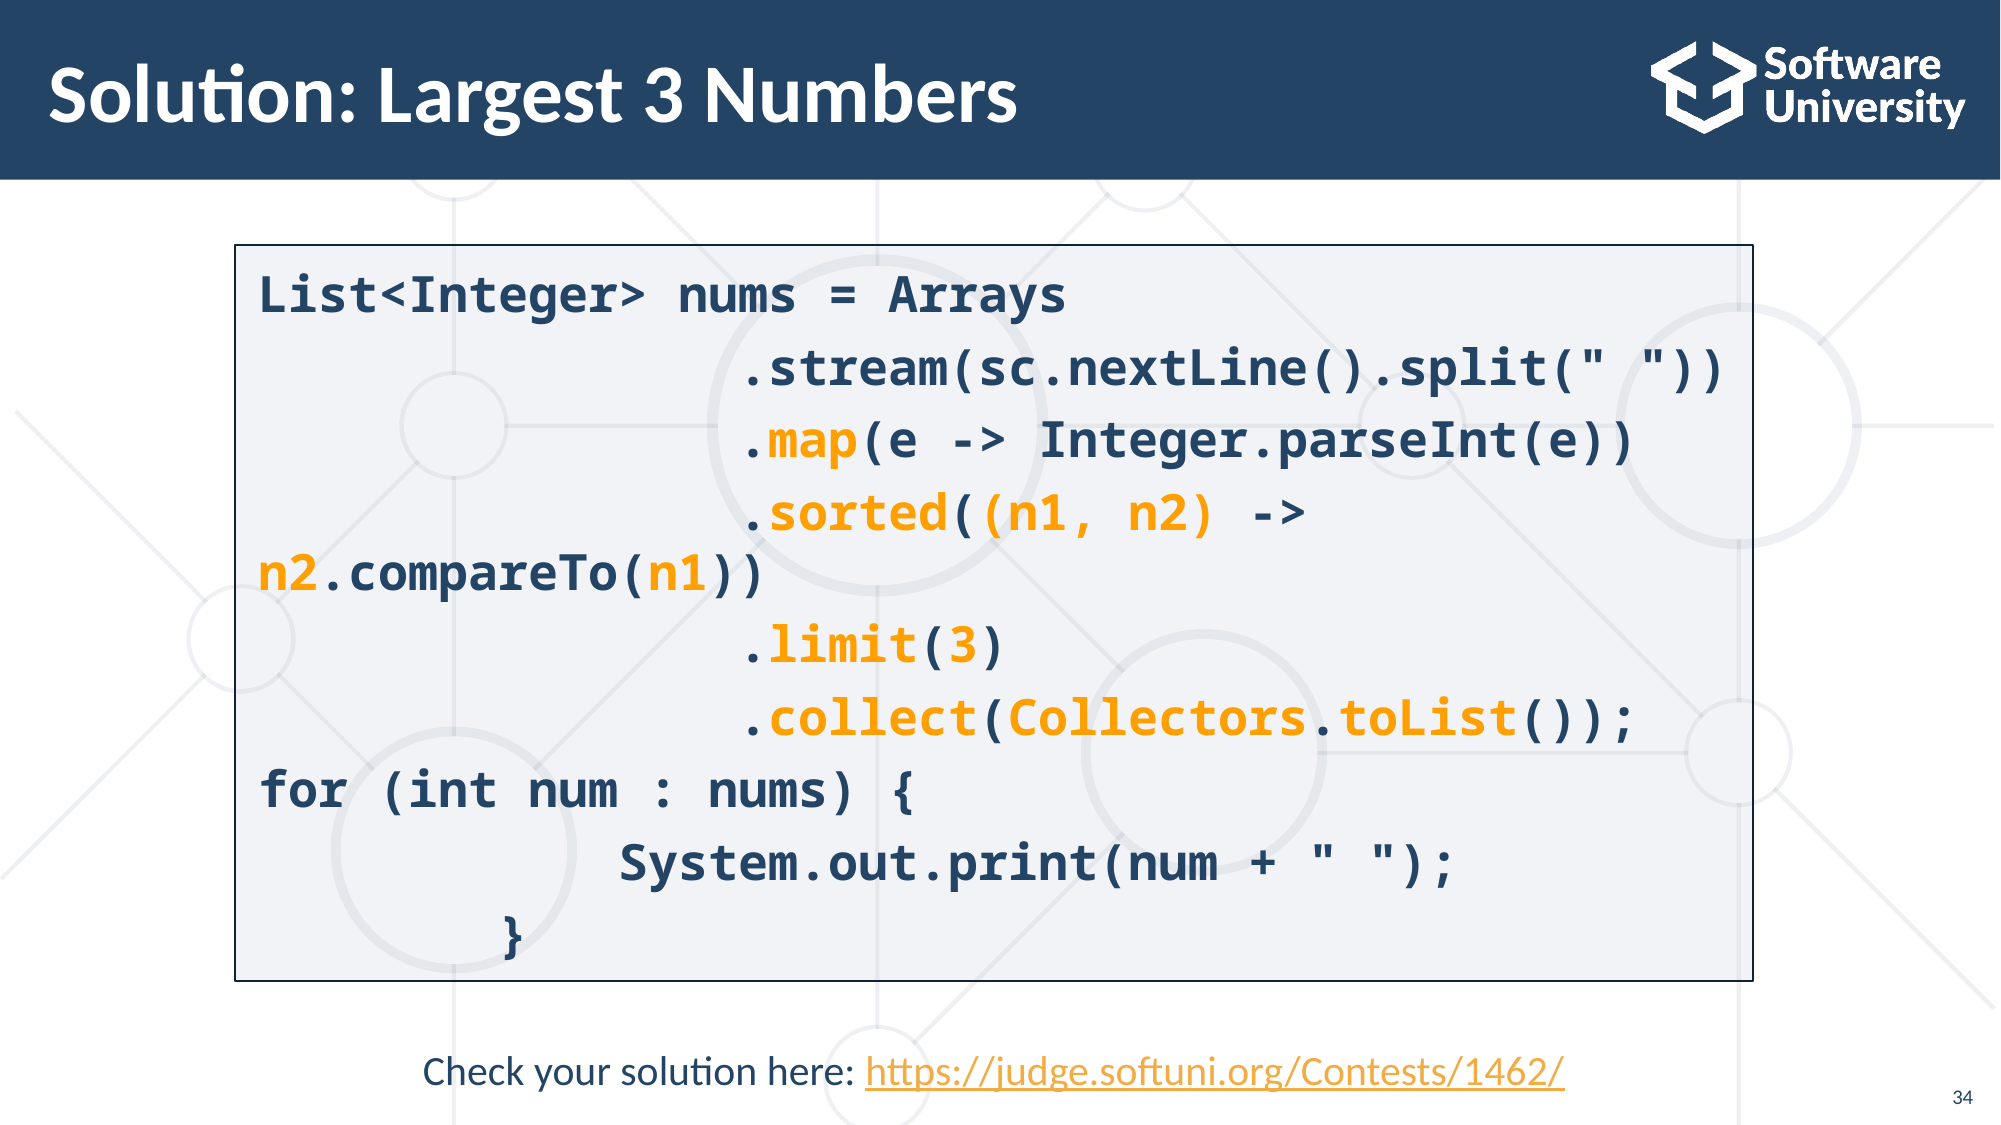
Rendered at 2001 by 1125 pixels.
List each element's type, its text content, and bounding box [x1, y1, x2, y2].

text_box List<Integer> nums = Arrays .stream(sc.nextLine().split(" ")) .map(e -> Integer.parseInt(e)) .sorted((n1, n2) -> n2.compareTo(n1)) .limit(3) .collect(Collectors.toList()); for (int num : nums) { System.out.print(num + " "); } [234, 245, 1753, 981]
text_box Check your solution here: https://judge.softuni.org/Contests/1462/ [124, 1035, 1863, 1101]
picture [1651, 41, 1966, 134]
slide_number 34 [1927, 1067, 1989, 1117]
title Solution: Largest 3 Numbers [31, 16, 1625, 162]
